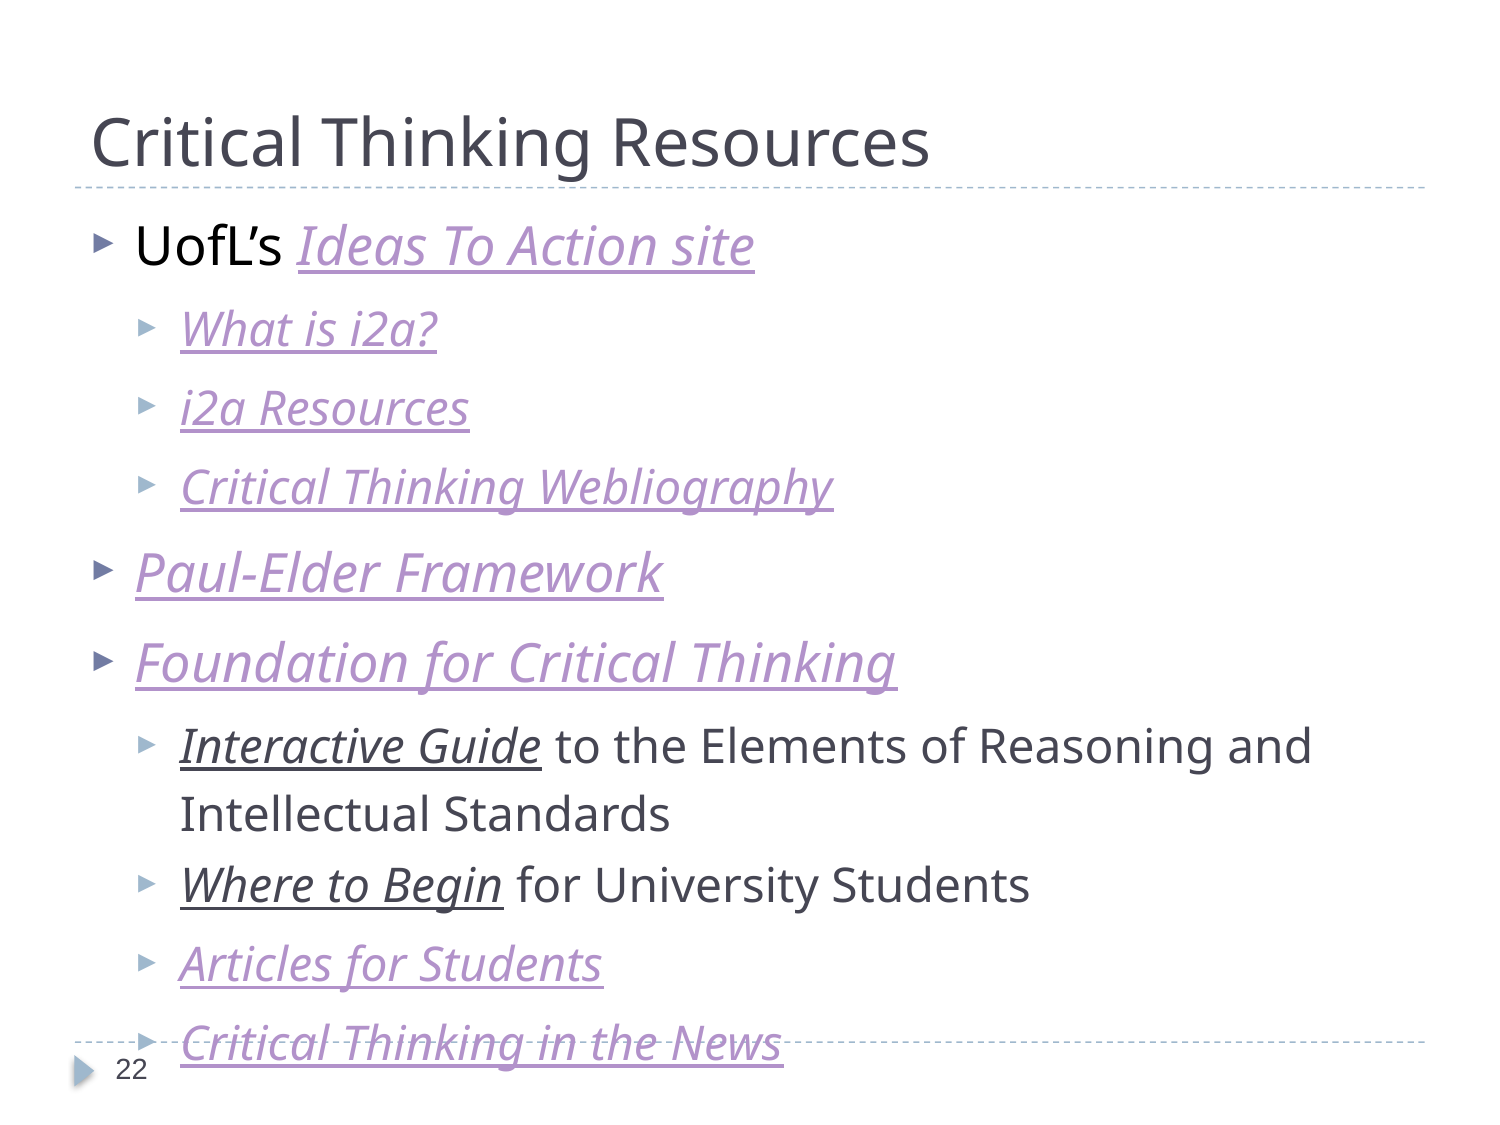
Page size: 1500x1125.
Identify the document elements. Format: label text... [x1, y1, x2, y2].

title Critical Thinking Resources [74, 24, 1426, 188]
list UofL’s Ideas To Action site What is i2a? i2a Resources Critical Thinking Webliography Paul-Elder Framework Foundation for Critical Thinking Interactive Guide to the Elements of Reasoning and Intellectual Standards Where to Begin for University Students Articles for Students Critical Thinking in the News [74, 199, 1426, 1011]
slide_number 22 [100, 1042, 426, 1103]
